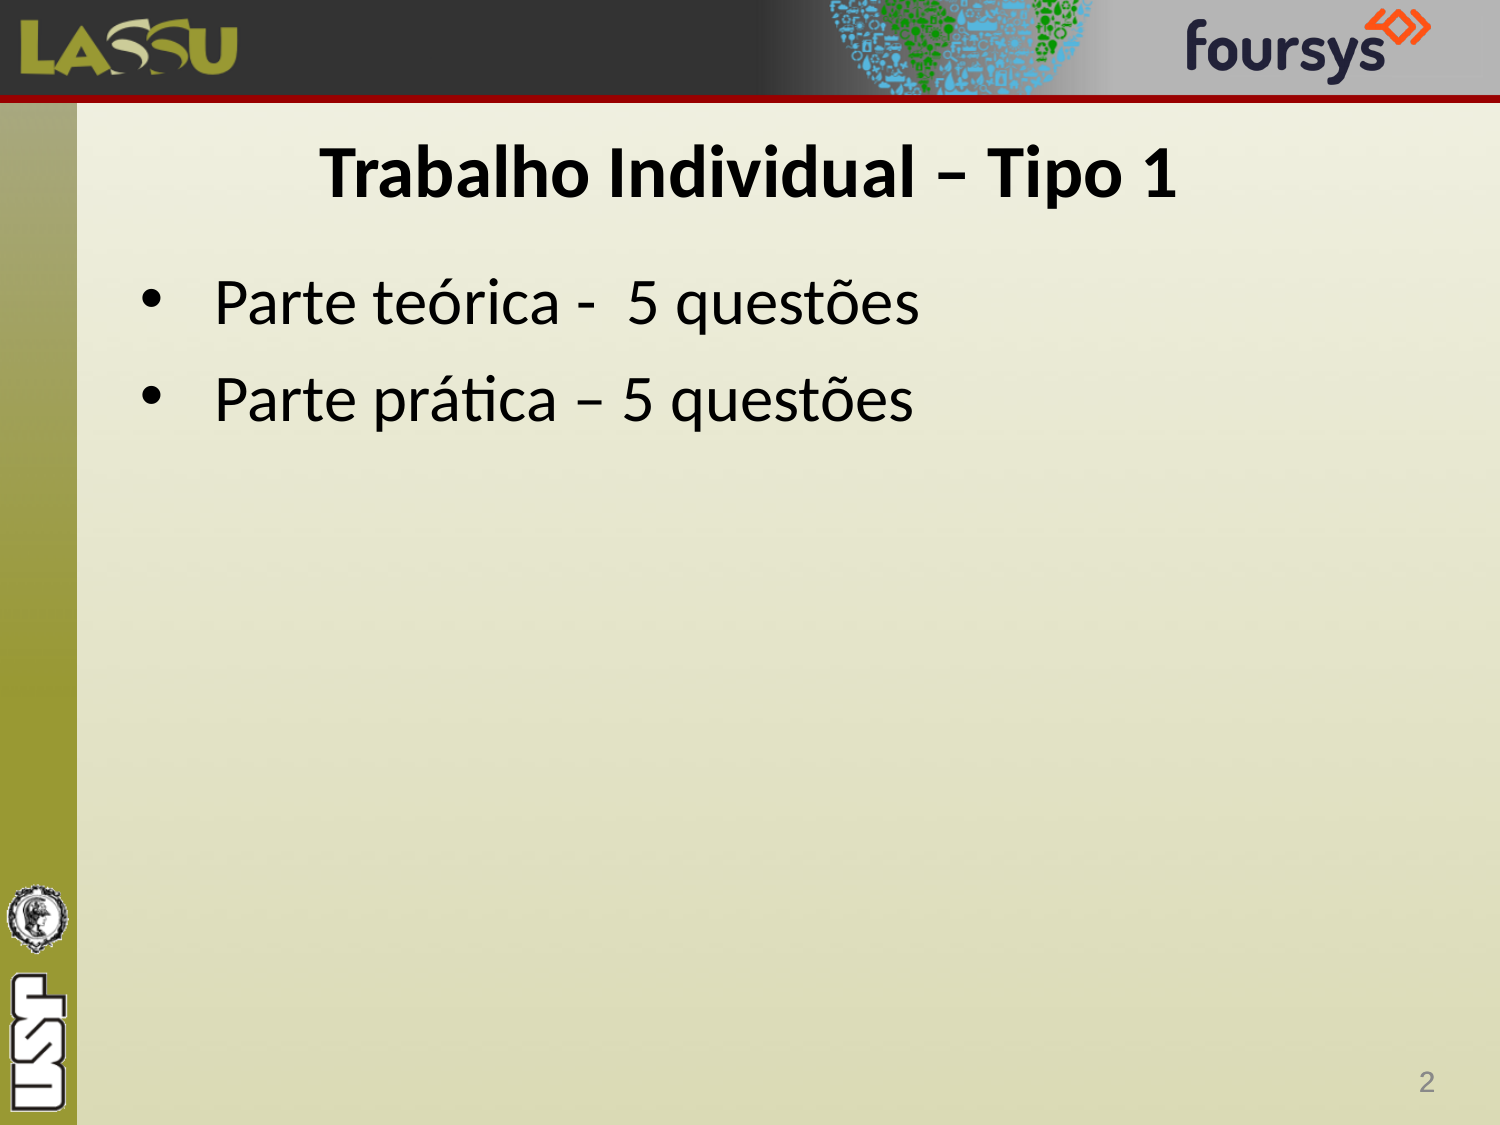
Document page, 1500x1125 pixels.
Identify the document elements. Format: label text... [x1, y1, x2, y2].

list Parte teórica - 5 questões Parte prática – 5 questões [125, 249, 1425, 993]
picture [0, 0, 1500, 1125]
title Trabalho Individual – Tipo 1 [75, 102, 1425, 233]
slide_number 2 [1099, 1055, 1451, 1106]
